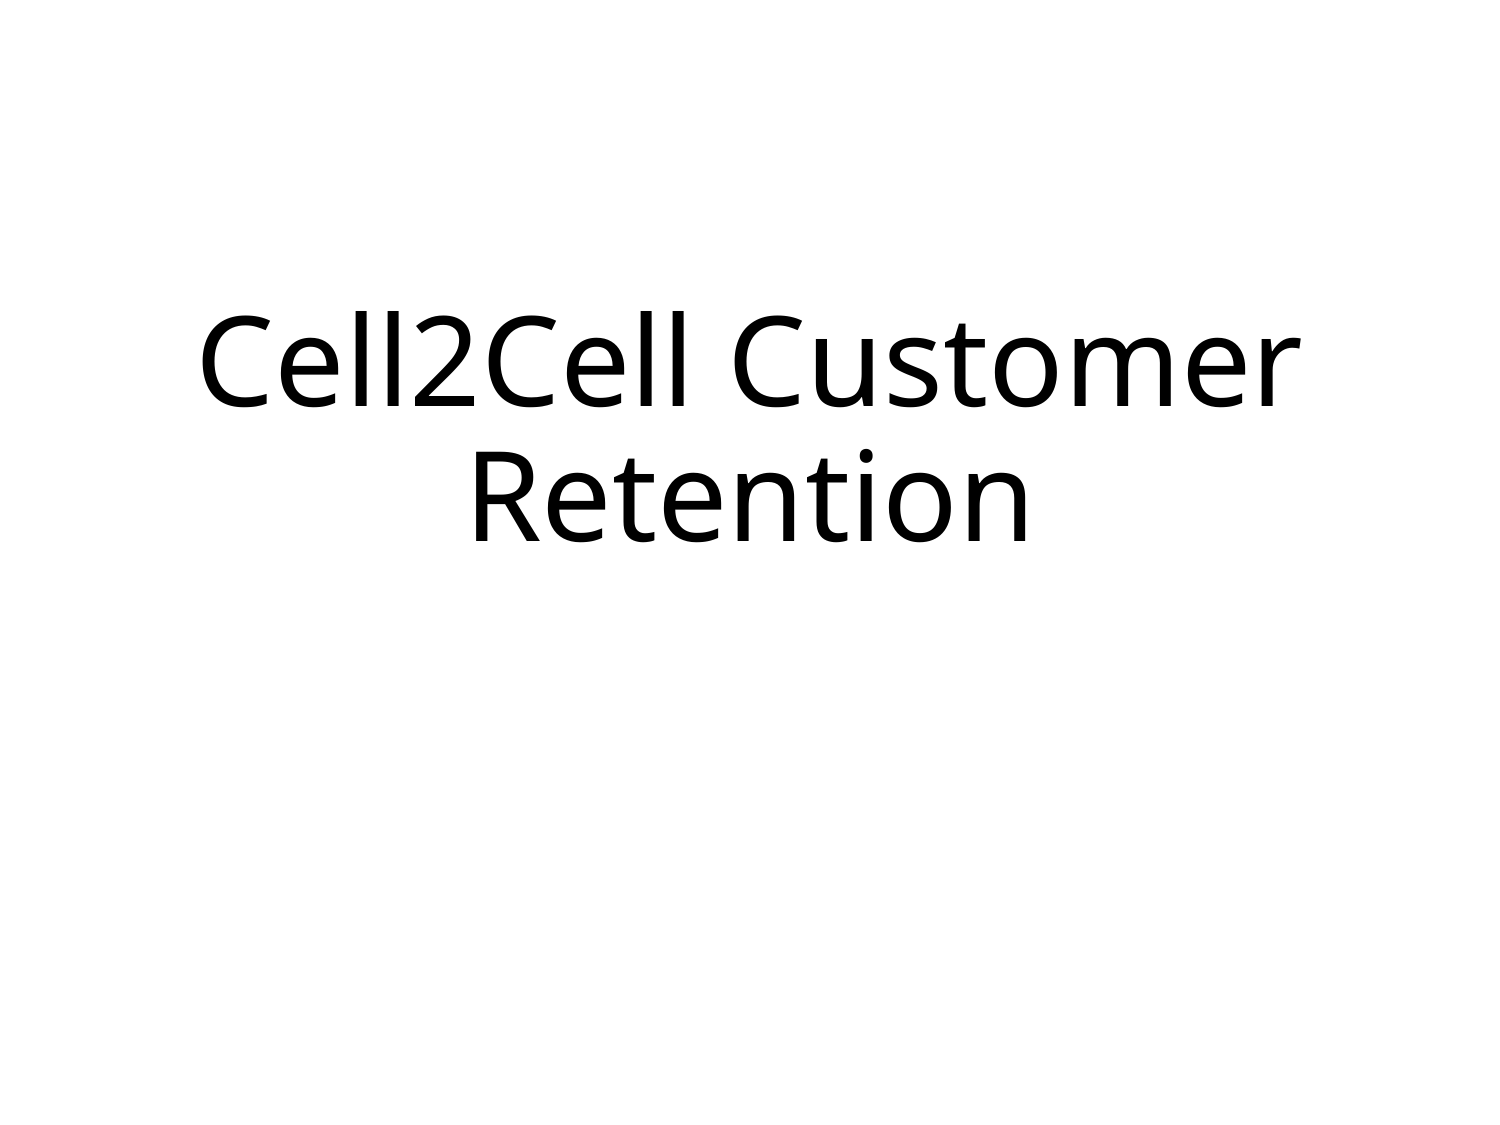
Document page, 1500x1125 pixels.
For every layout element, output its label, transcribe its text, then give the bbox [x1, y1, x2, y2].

title Cell2Cell Customer Retention [112, 184, 1388, 576]
